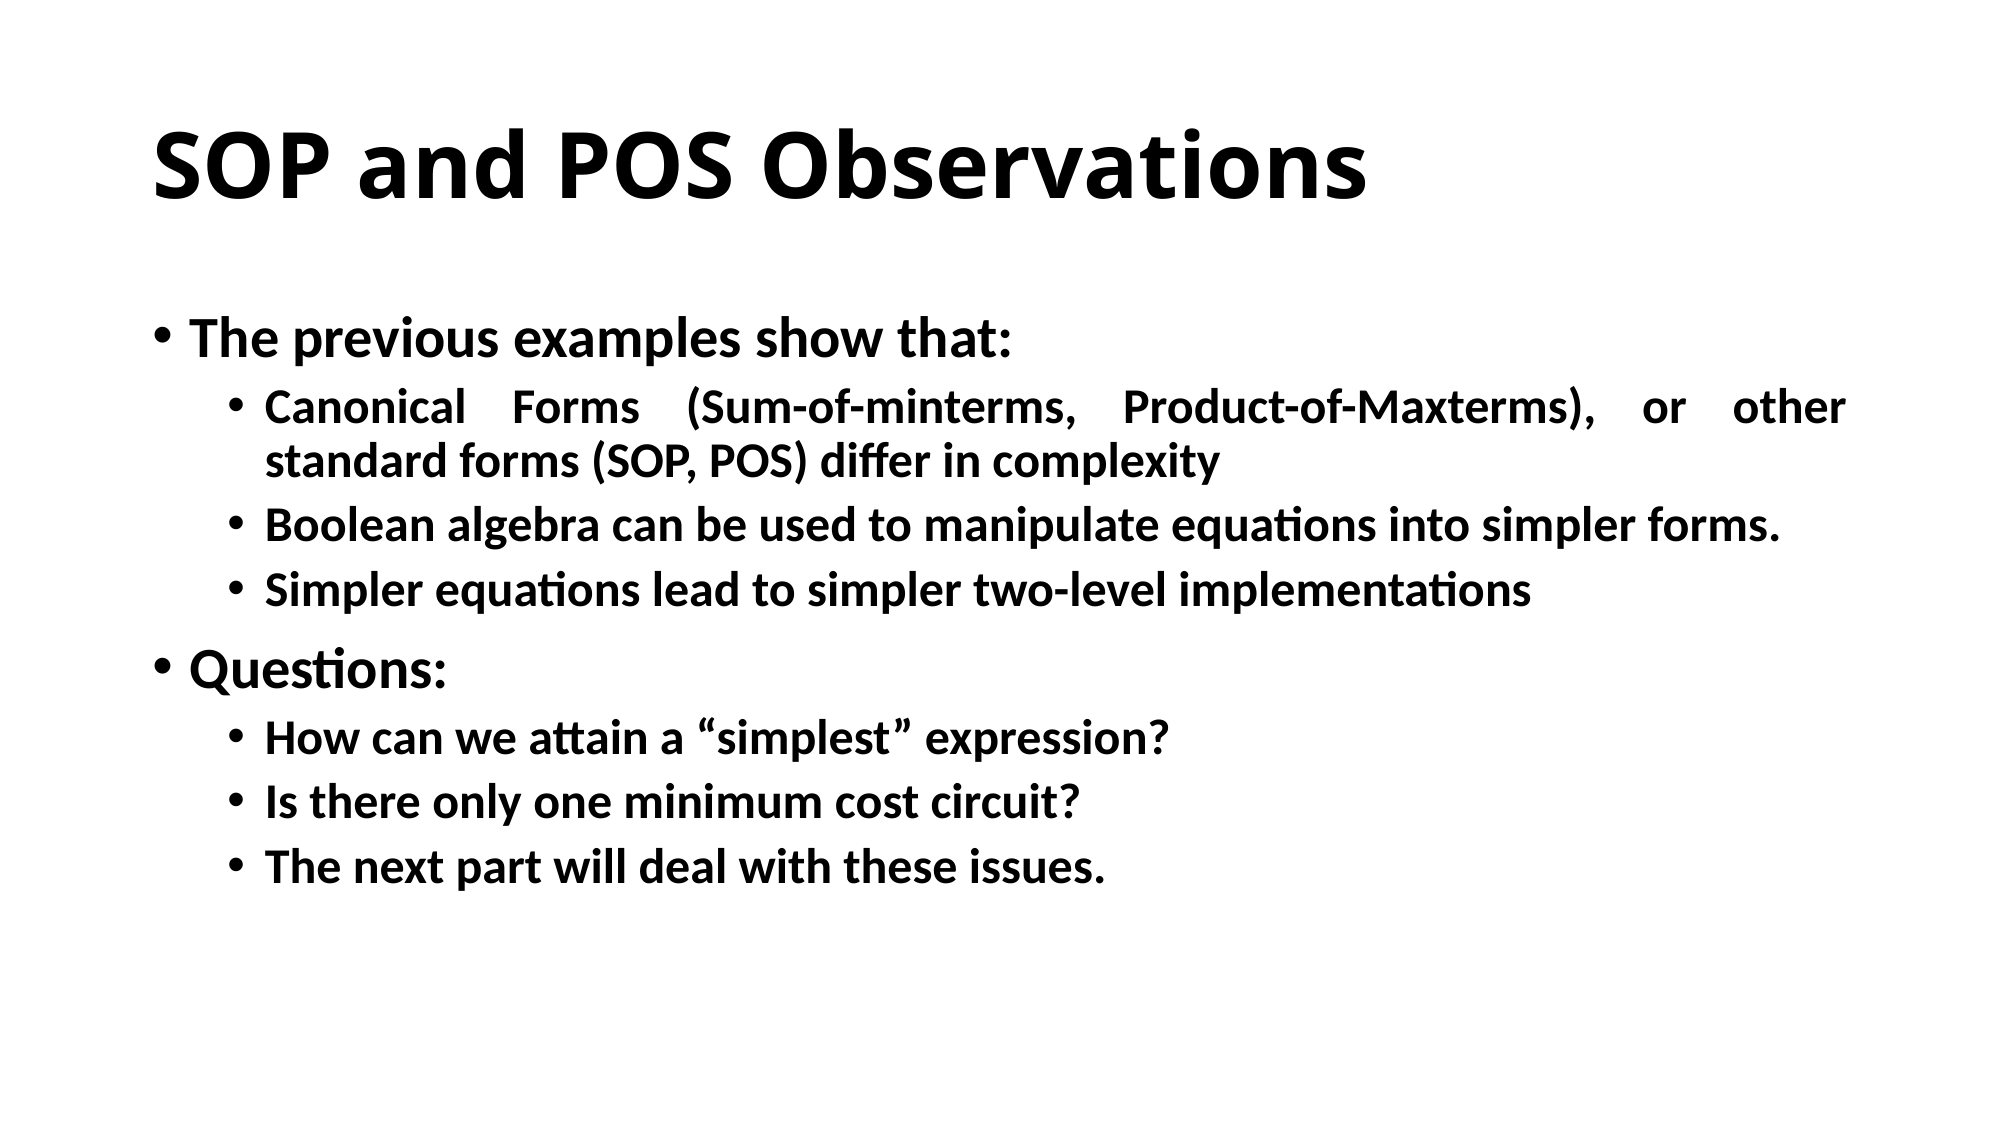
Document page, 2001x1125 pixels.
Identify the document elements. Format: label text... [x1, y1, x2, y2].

list The previous examples show that: Canonical Forms (Sum-of-minterms, Product-of-Maxterms), or other standard forms (SOP, POS) differ in complexity Boolean algebra can be used to manipulate equations into simpler forms. Simpler equations lead to simpler two-level implementations Questions: How can we attain a “simplest” expression? Is there only one minimum cost circuit? The next part will deal with these issues. [137, 299, 1863, 1014]
title SOP and POS Observations [137, 59, 1863, 278]
